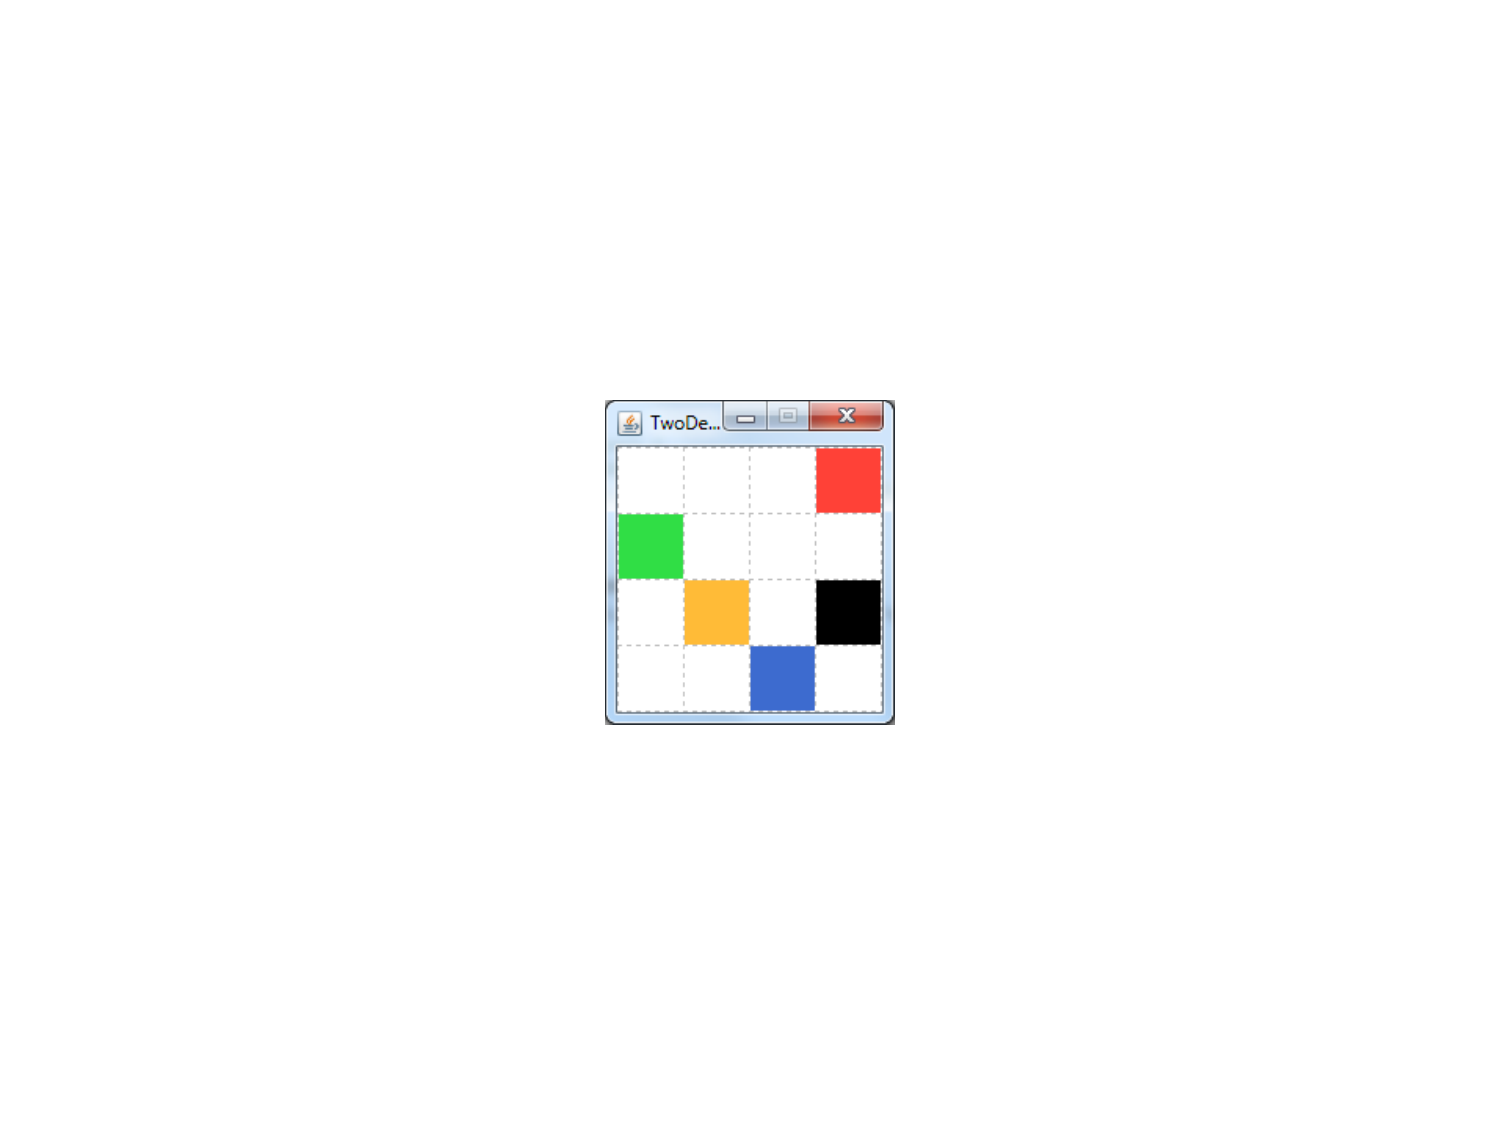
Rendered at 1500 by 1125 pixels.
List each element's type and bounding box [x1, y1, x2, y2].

picture [605, 400, 895, 725]
